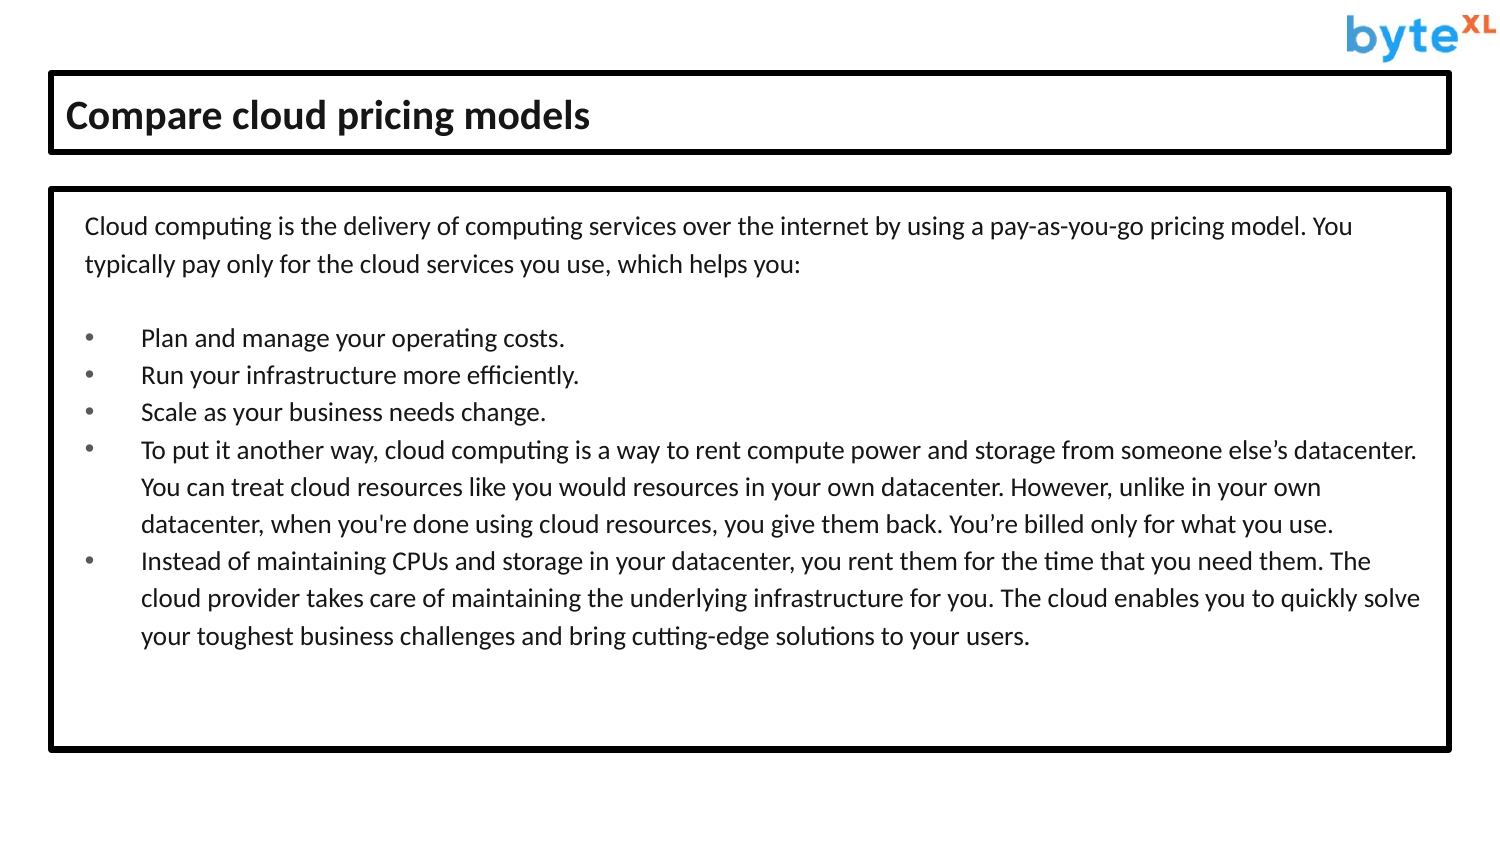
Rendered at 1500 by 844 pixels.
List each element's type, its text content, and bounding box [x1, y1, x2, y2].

list Cloud computing is the delivery of computing services over the internet by using a pay-as-you-go pricing model. You typically pay only for the cloud services you use, which helps you: Plan and manage your operating costs. Run your infrastructure more efficiently. Scale as your business needs change. To put it another way, cloud computing is a way to rent compute power and storage from someone else’s datacenter. You can treat cloud resources like you would resources in your own datacenter. However, unlike in your own datacenter, when you're done using cloud resources, you give them back. You’re billed only for what you use. Instead of maintaining CPUs and storage in your datacenter, you rent them for the time that you need them. The cloud provider takes care of maintaining the underlying infrastructure for you. The cloud enables you to quickly solve your toughest business challenges and bring cutting-edge solutions to your users. [51, 189, 1449, 750]
picture [1332, 0, 1500, 65]
title Compare cloud pricing models [51, 72, 1449, 153]
